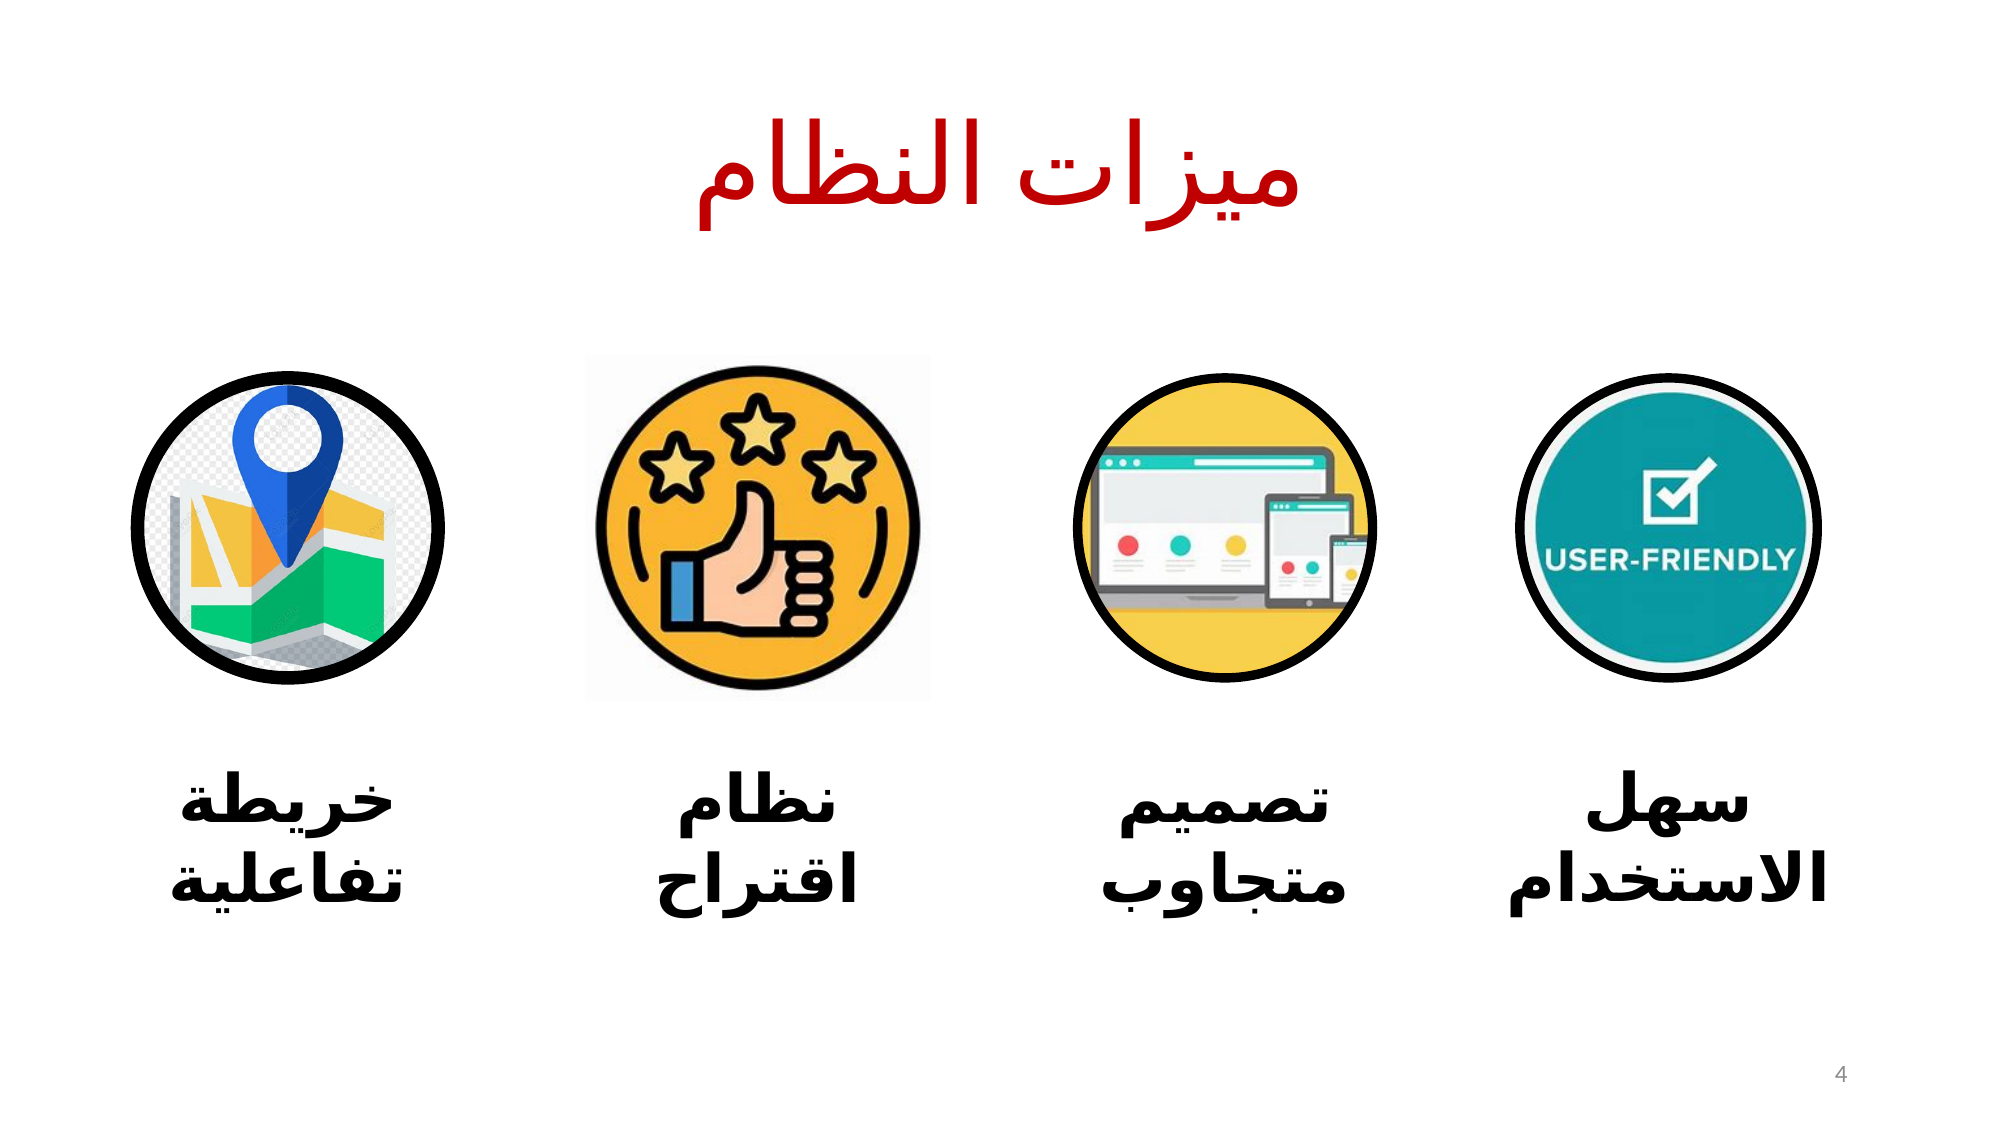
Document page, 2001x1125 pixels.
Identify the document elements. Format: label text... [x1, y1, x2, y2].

title ميزات النظام [137, 59, 1863, 278]
picture [1519, 377, 1818, 678]
picture [137, 377, 439, 678]
text_box تصميم متجاوب [1044, 748, 1406, 923]
text_box سهل الاستخدام [1488, 747, 1849, 922]
picture [1077, 377, 1373, 678]
text_box خريطة تفاعلية [107, 748, 469, 923]
text_box نظام اقتراح [577, 748, 939, 923]
slide_number 4 [1412, 1042, 1863, 1103]
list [585, 355, 931, 701]
